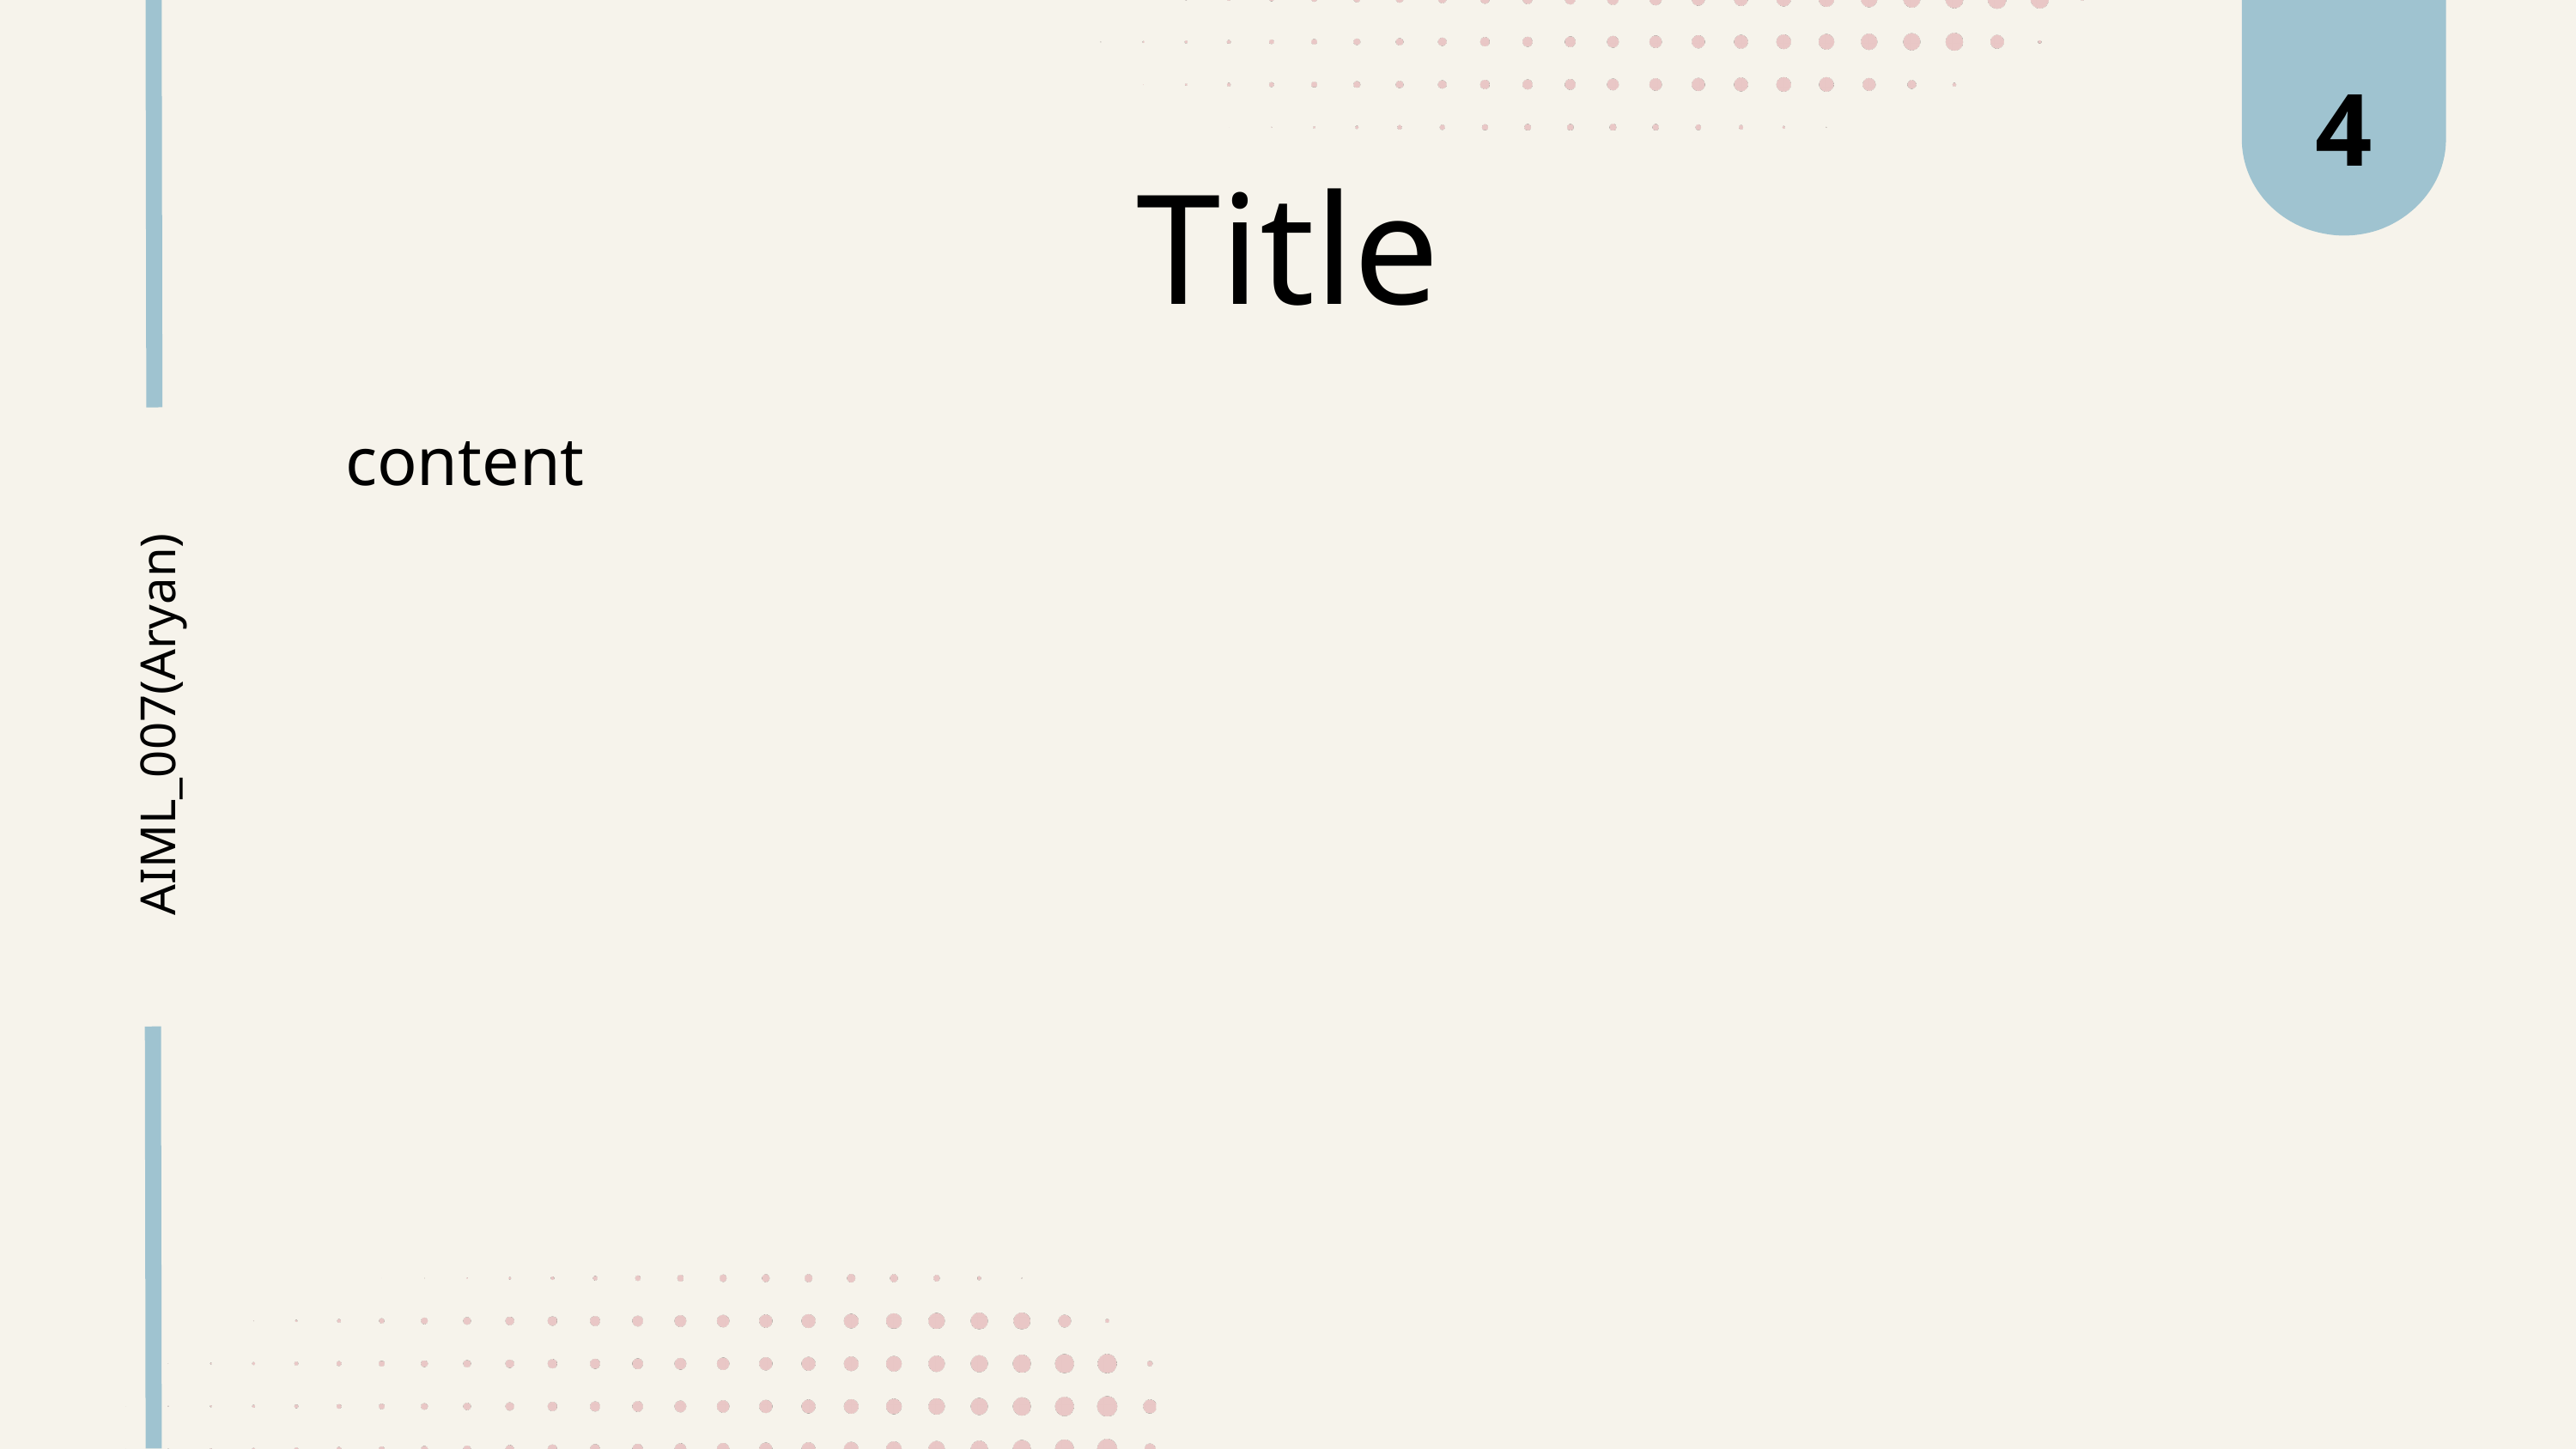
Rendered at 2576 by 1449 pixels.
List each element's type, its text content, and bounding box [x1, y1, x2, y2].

text_box content [345, 405, 2234, 500]
text_box AIML_007(Aryan) [117, 239, 185, 1210]
text_box [1058, 0, 2089, 130]
text_box Title [551, 122, 2025, 336]
text_box [125, 1274, 1157, 1449]
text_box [2233, 0, 2455, 236]
